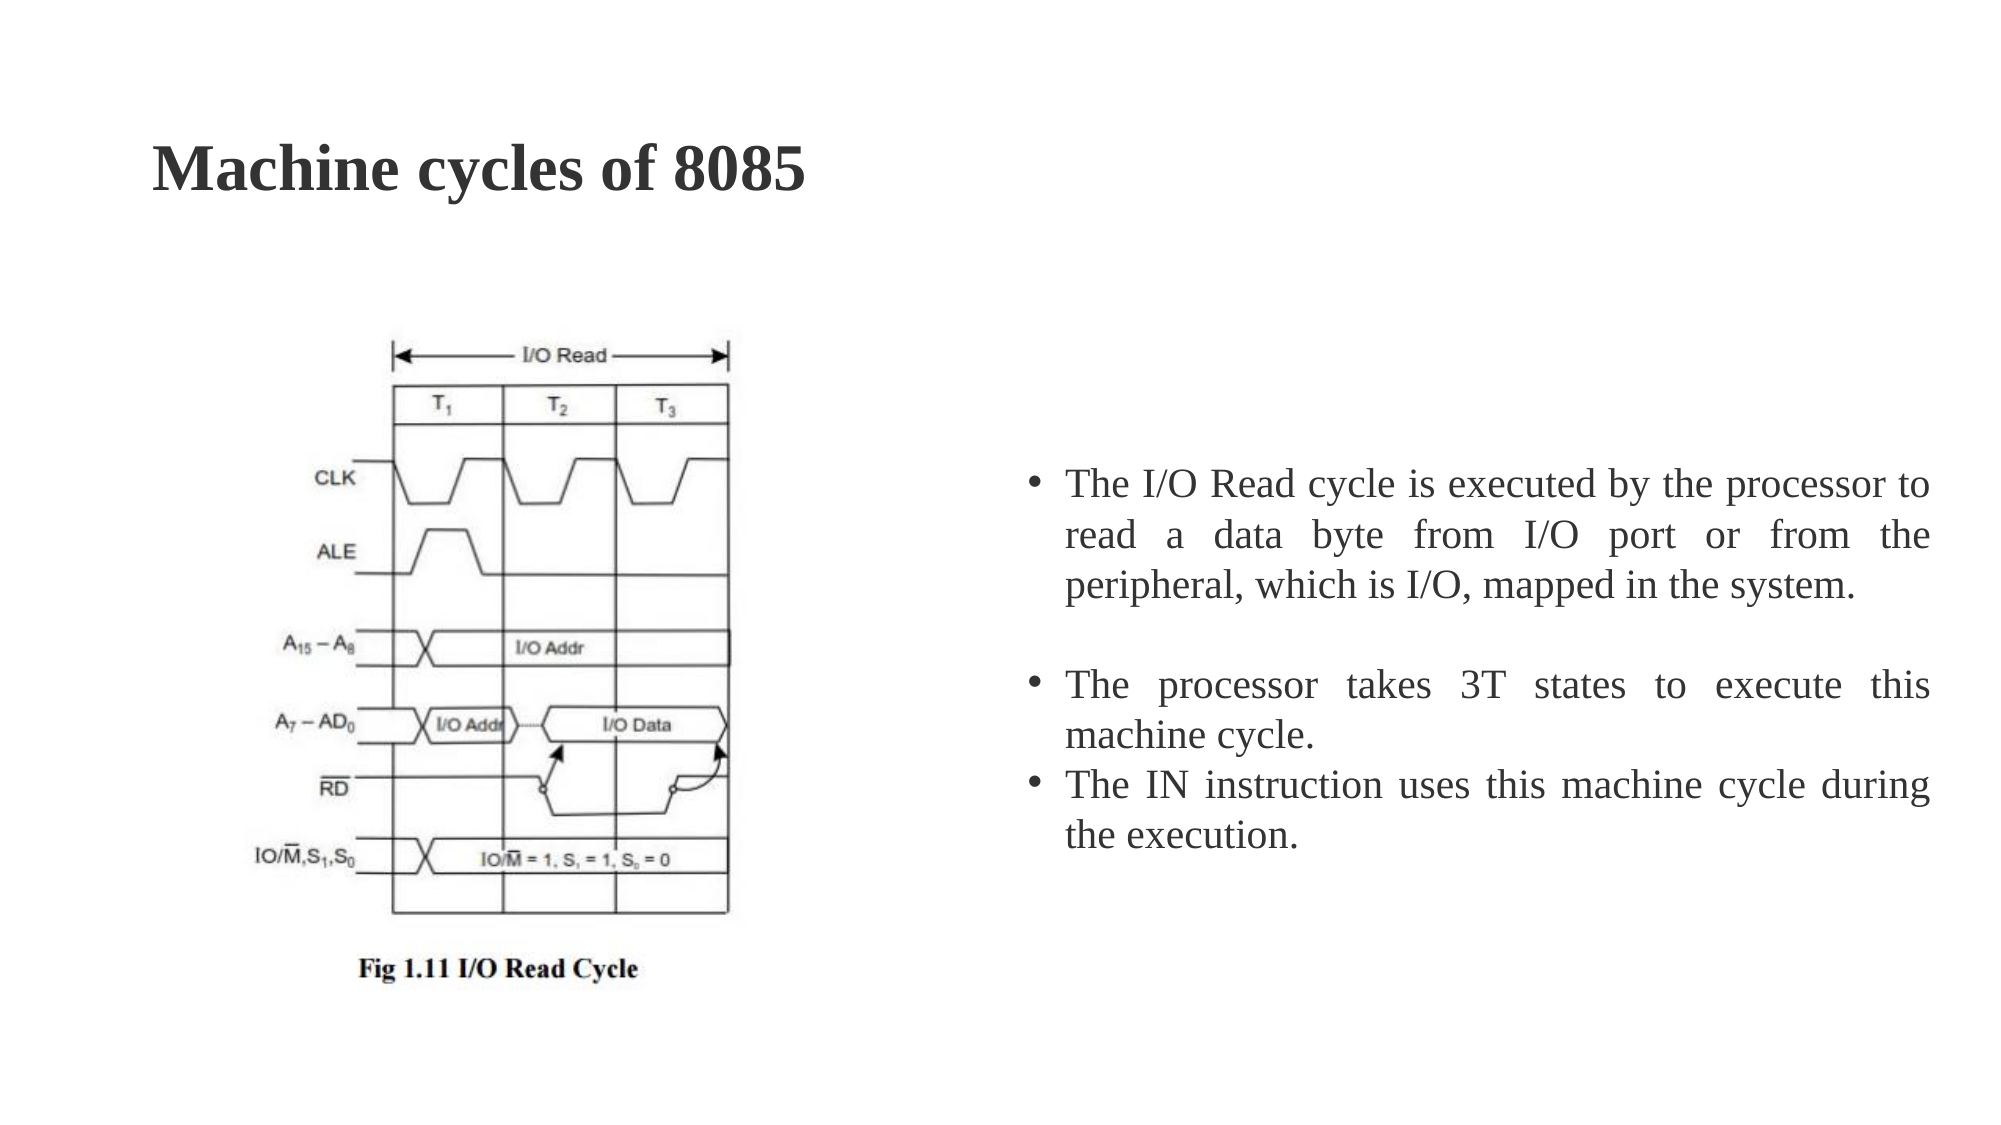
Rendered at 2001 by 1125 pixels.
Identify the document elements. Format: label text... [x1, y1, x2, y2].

title Machine cycles of 8085 [137, 59, 1863, 278]
list The I/O Read cycle is executed by the processor to read a data byte from I/O port or from the peripheral, which is I/O, mapped in the system. The processor takes 3T states to execute this machine cycle. The IN instruction uses this machine cycle during the execution. [1012, 330, 1947, 983]
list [232, 314, 779, 998]
